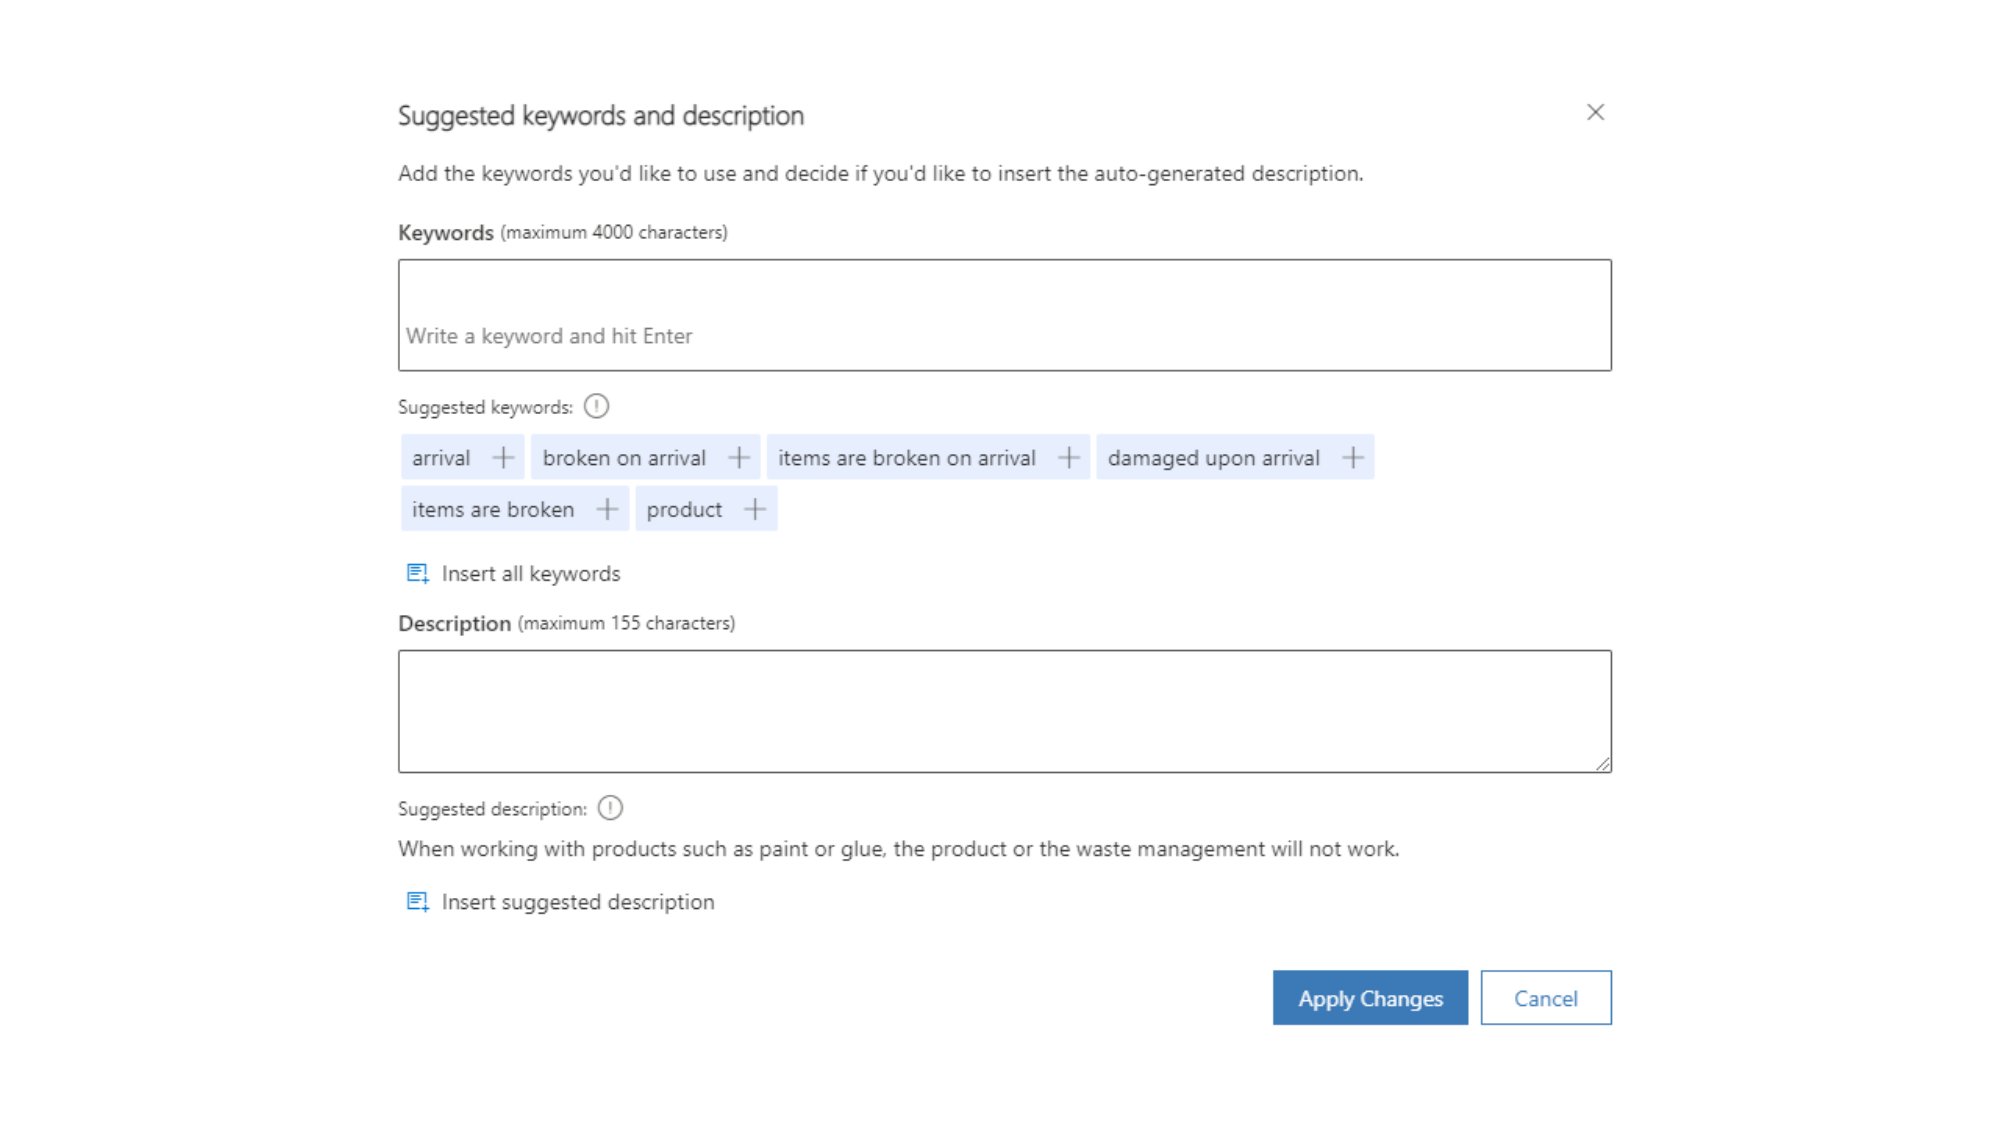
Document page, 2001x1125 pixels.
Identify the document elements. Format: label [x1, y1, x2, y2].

picture [374, 81, 1625, 1044]
